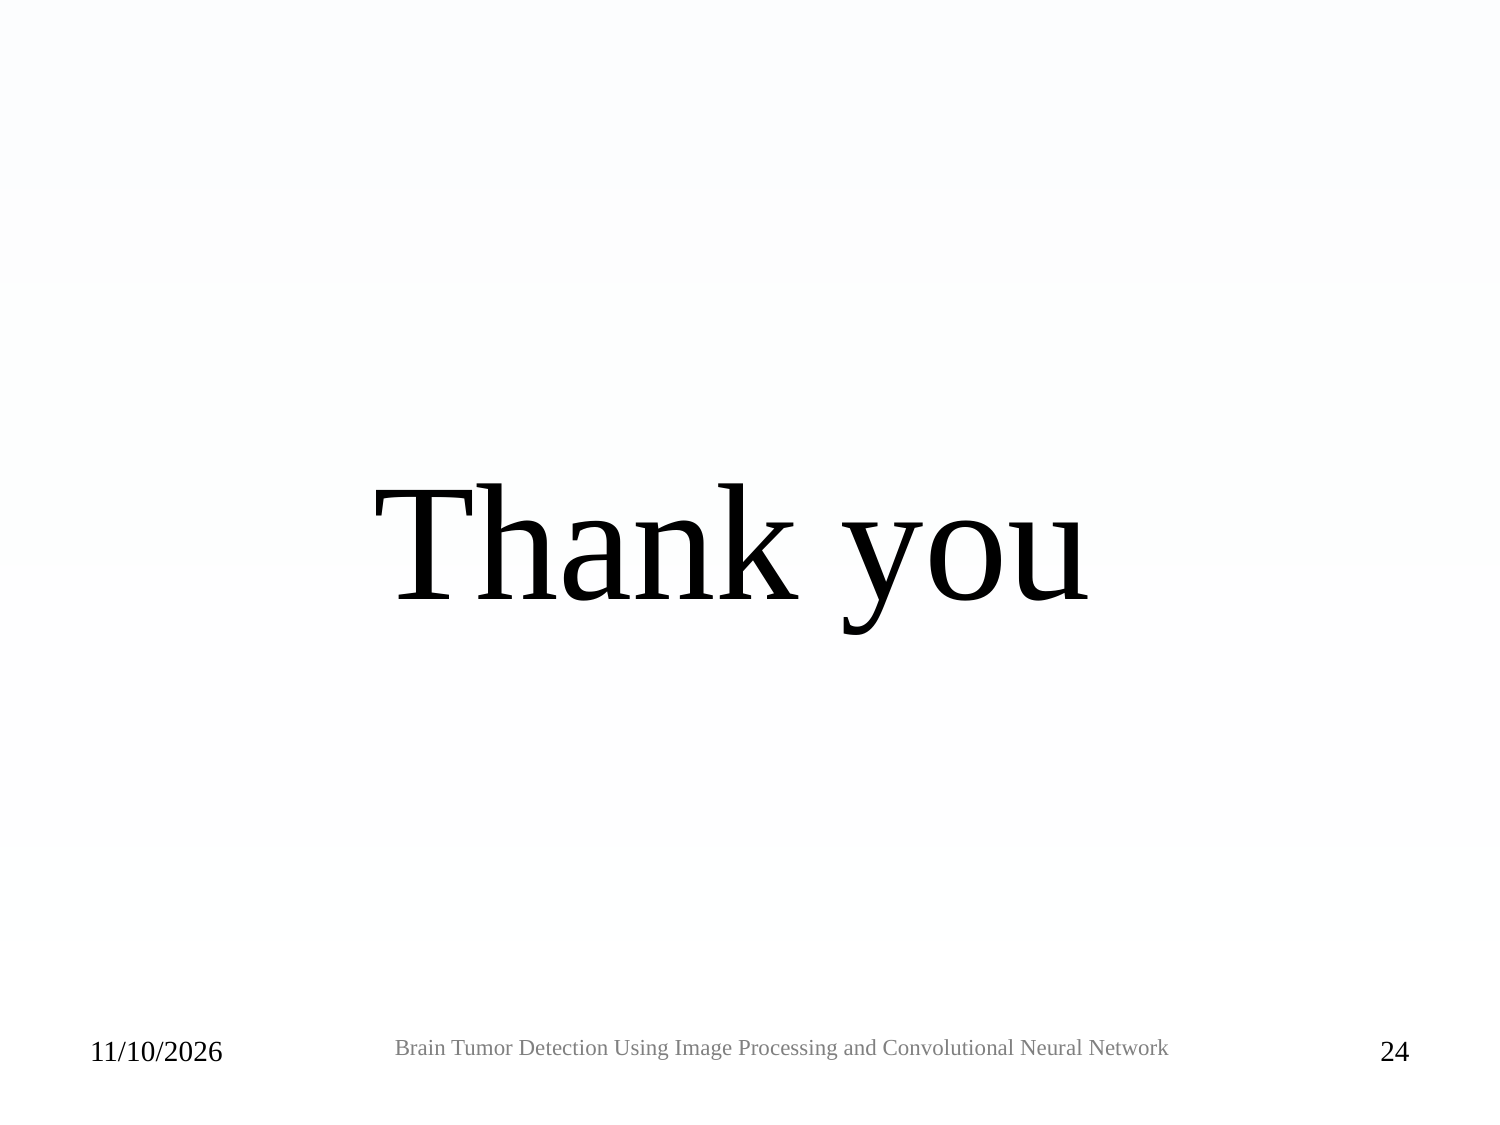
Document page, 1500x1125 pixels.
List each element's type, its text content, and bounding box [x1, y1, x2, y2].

slide_number 27-Jan-20 [75, 1024, 371, 1103]
list Thank you [107, 125, 1458, 868]
footer Brain Tumor Detection Using Image Processing and Convolutional Neural Network [371, 1024, 1074, 1103]
slide_number 24 [1074, 1024, 1425, 1103]
